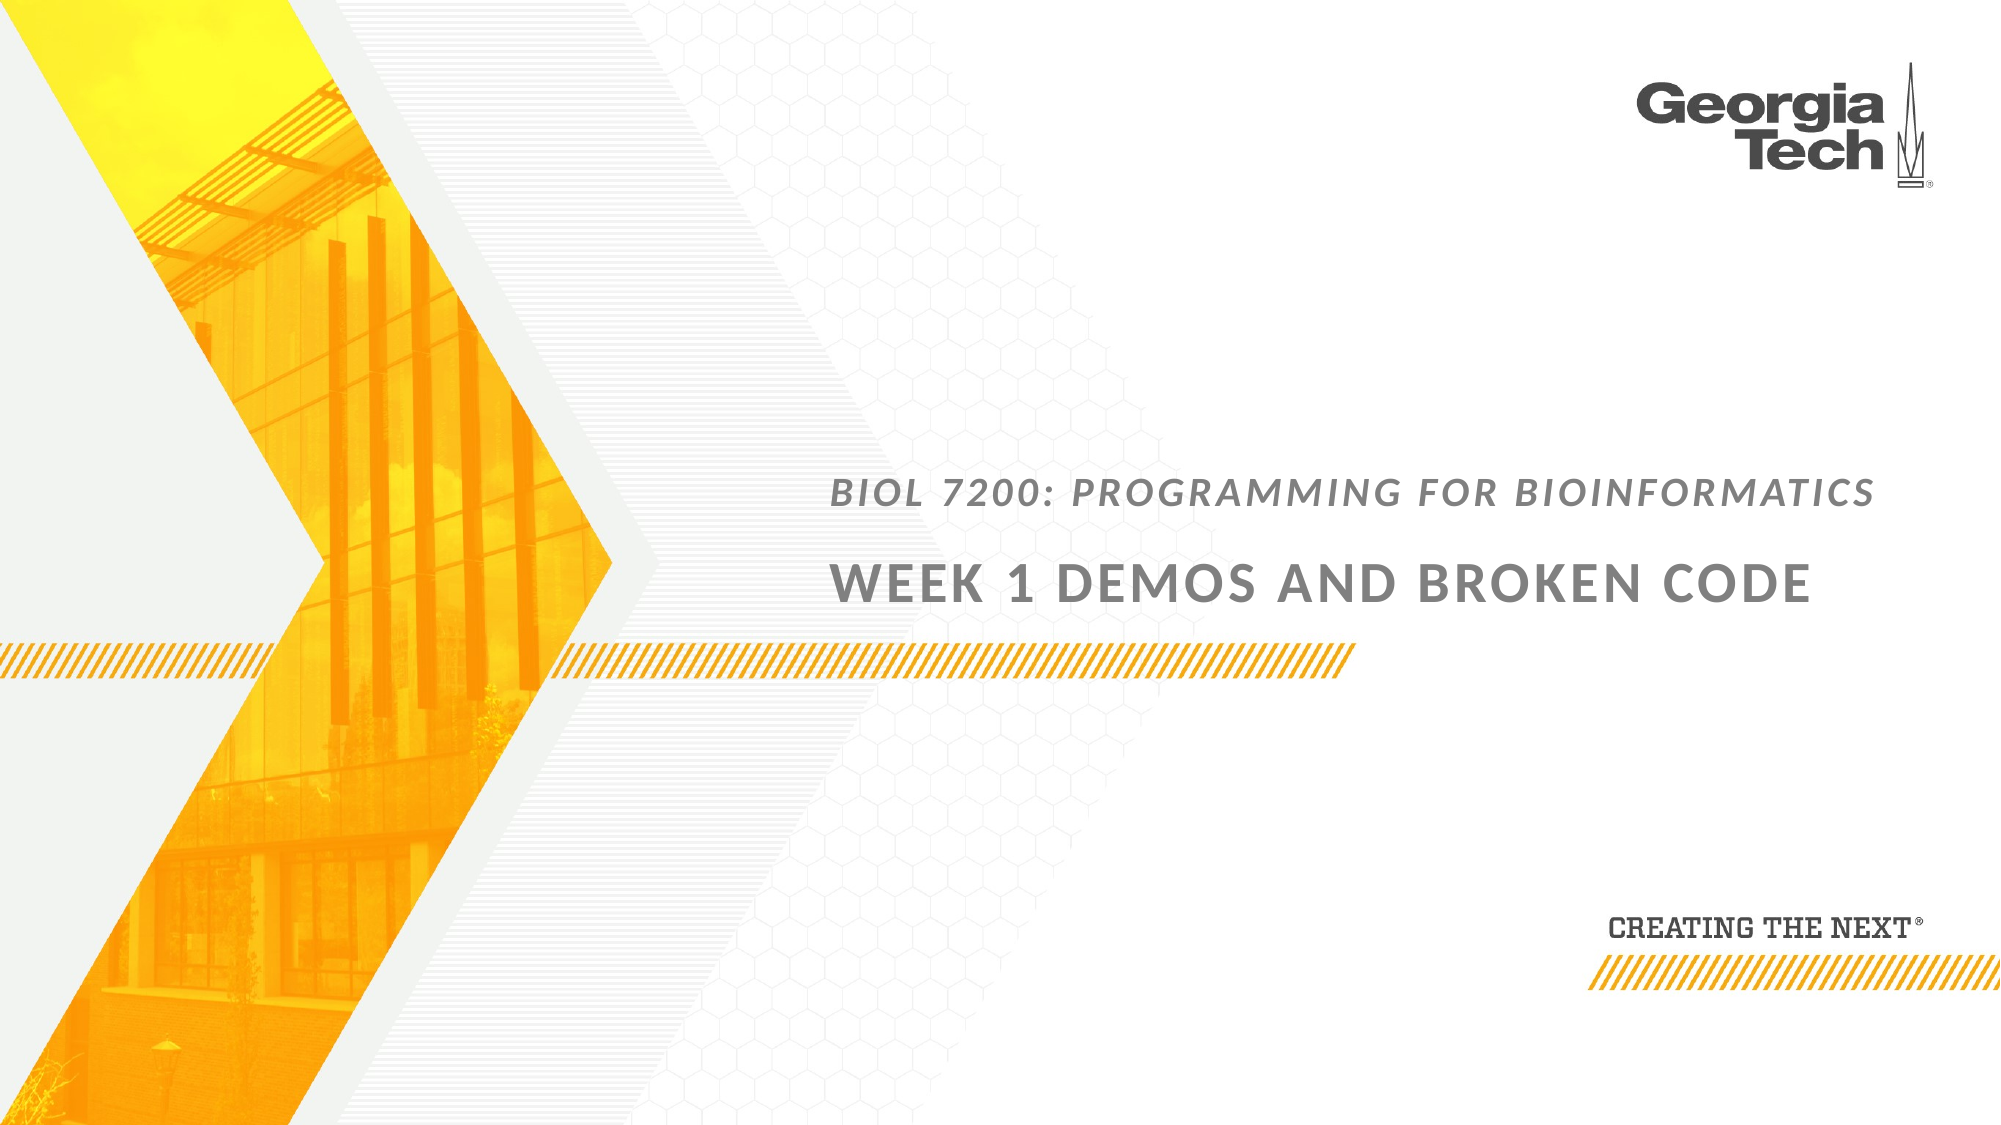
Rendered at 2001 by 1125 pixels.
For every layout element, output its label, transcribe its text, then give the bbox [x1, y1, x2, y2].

picture [0, 0, 2000, 1125]
title Biol 7200: Programming for Bioinformatics Week 1 demos and broken code [814, 255, 1930, 623]
